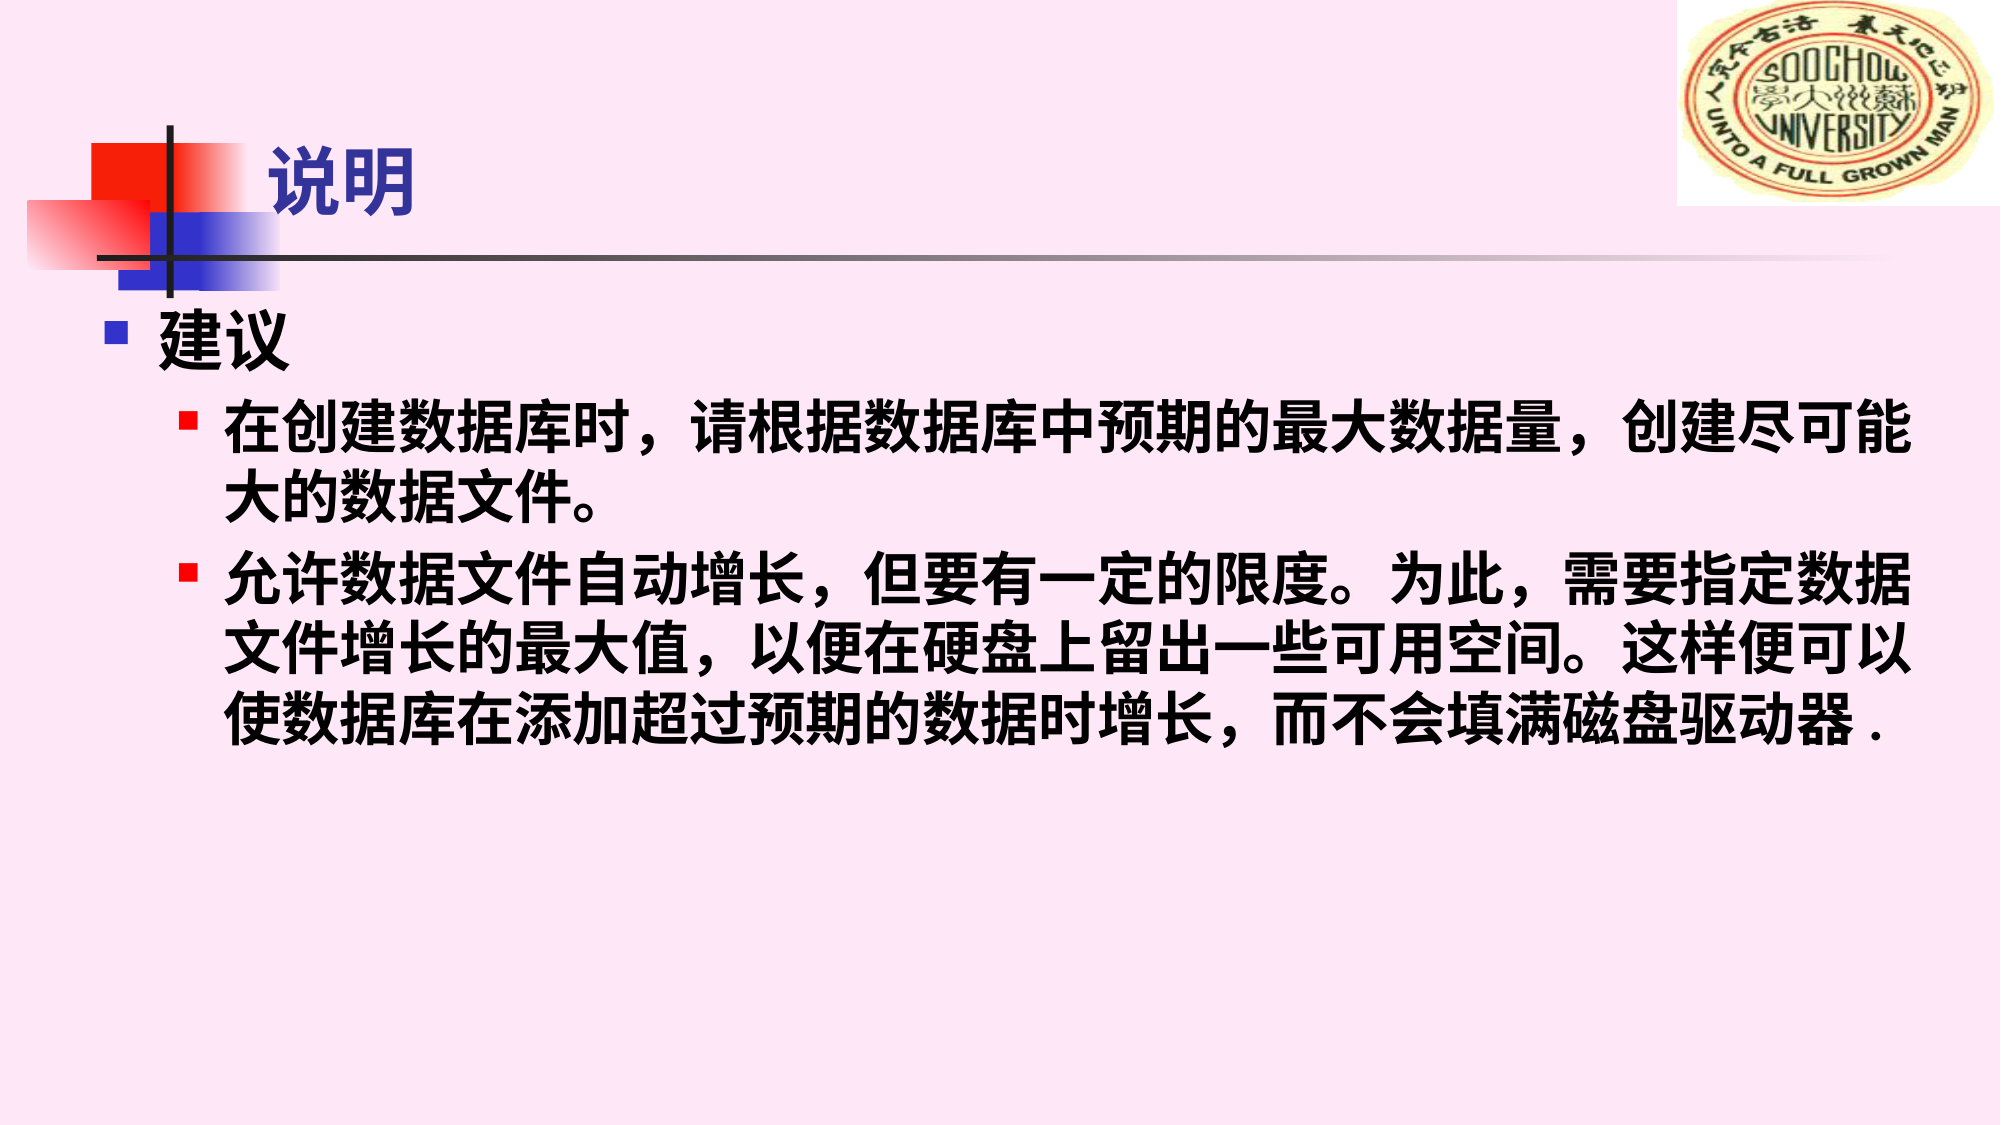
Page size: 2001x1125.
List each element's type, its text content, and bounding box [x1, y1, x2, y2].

list 建议 在创建数据库时，请根据数据库中预期的最大数据量，创建尽可能大的数据文件。 允许数据文件自动增长，但要有一定的限度。为此，需要指定数据文件增长的最大值，以便在硬盘上留出一些可用空间。这样便可以使数据库在添加超过预期的数据时增长，而不会填满磁盘驱动器. [86, 290, 1961, 1013]
picture [1677, 0, 2000, 206]
title 说明 [251, 101, 1957, 232]
